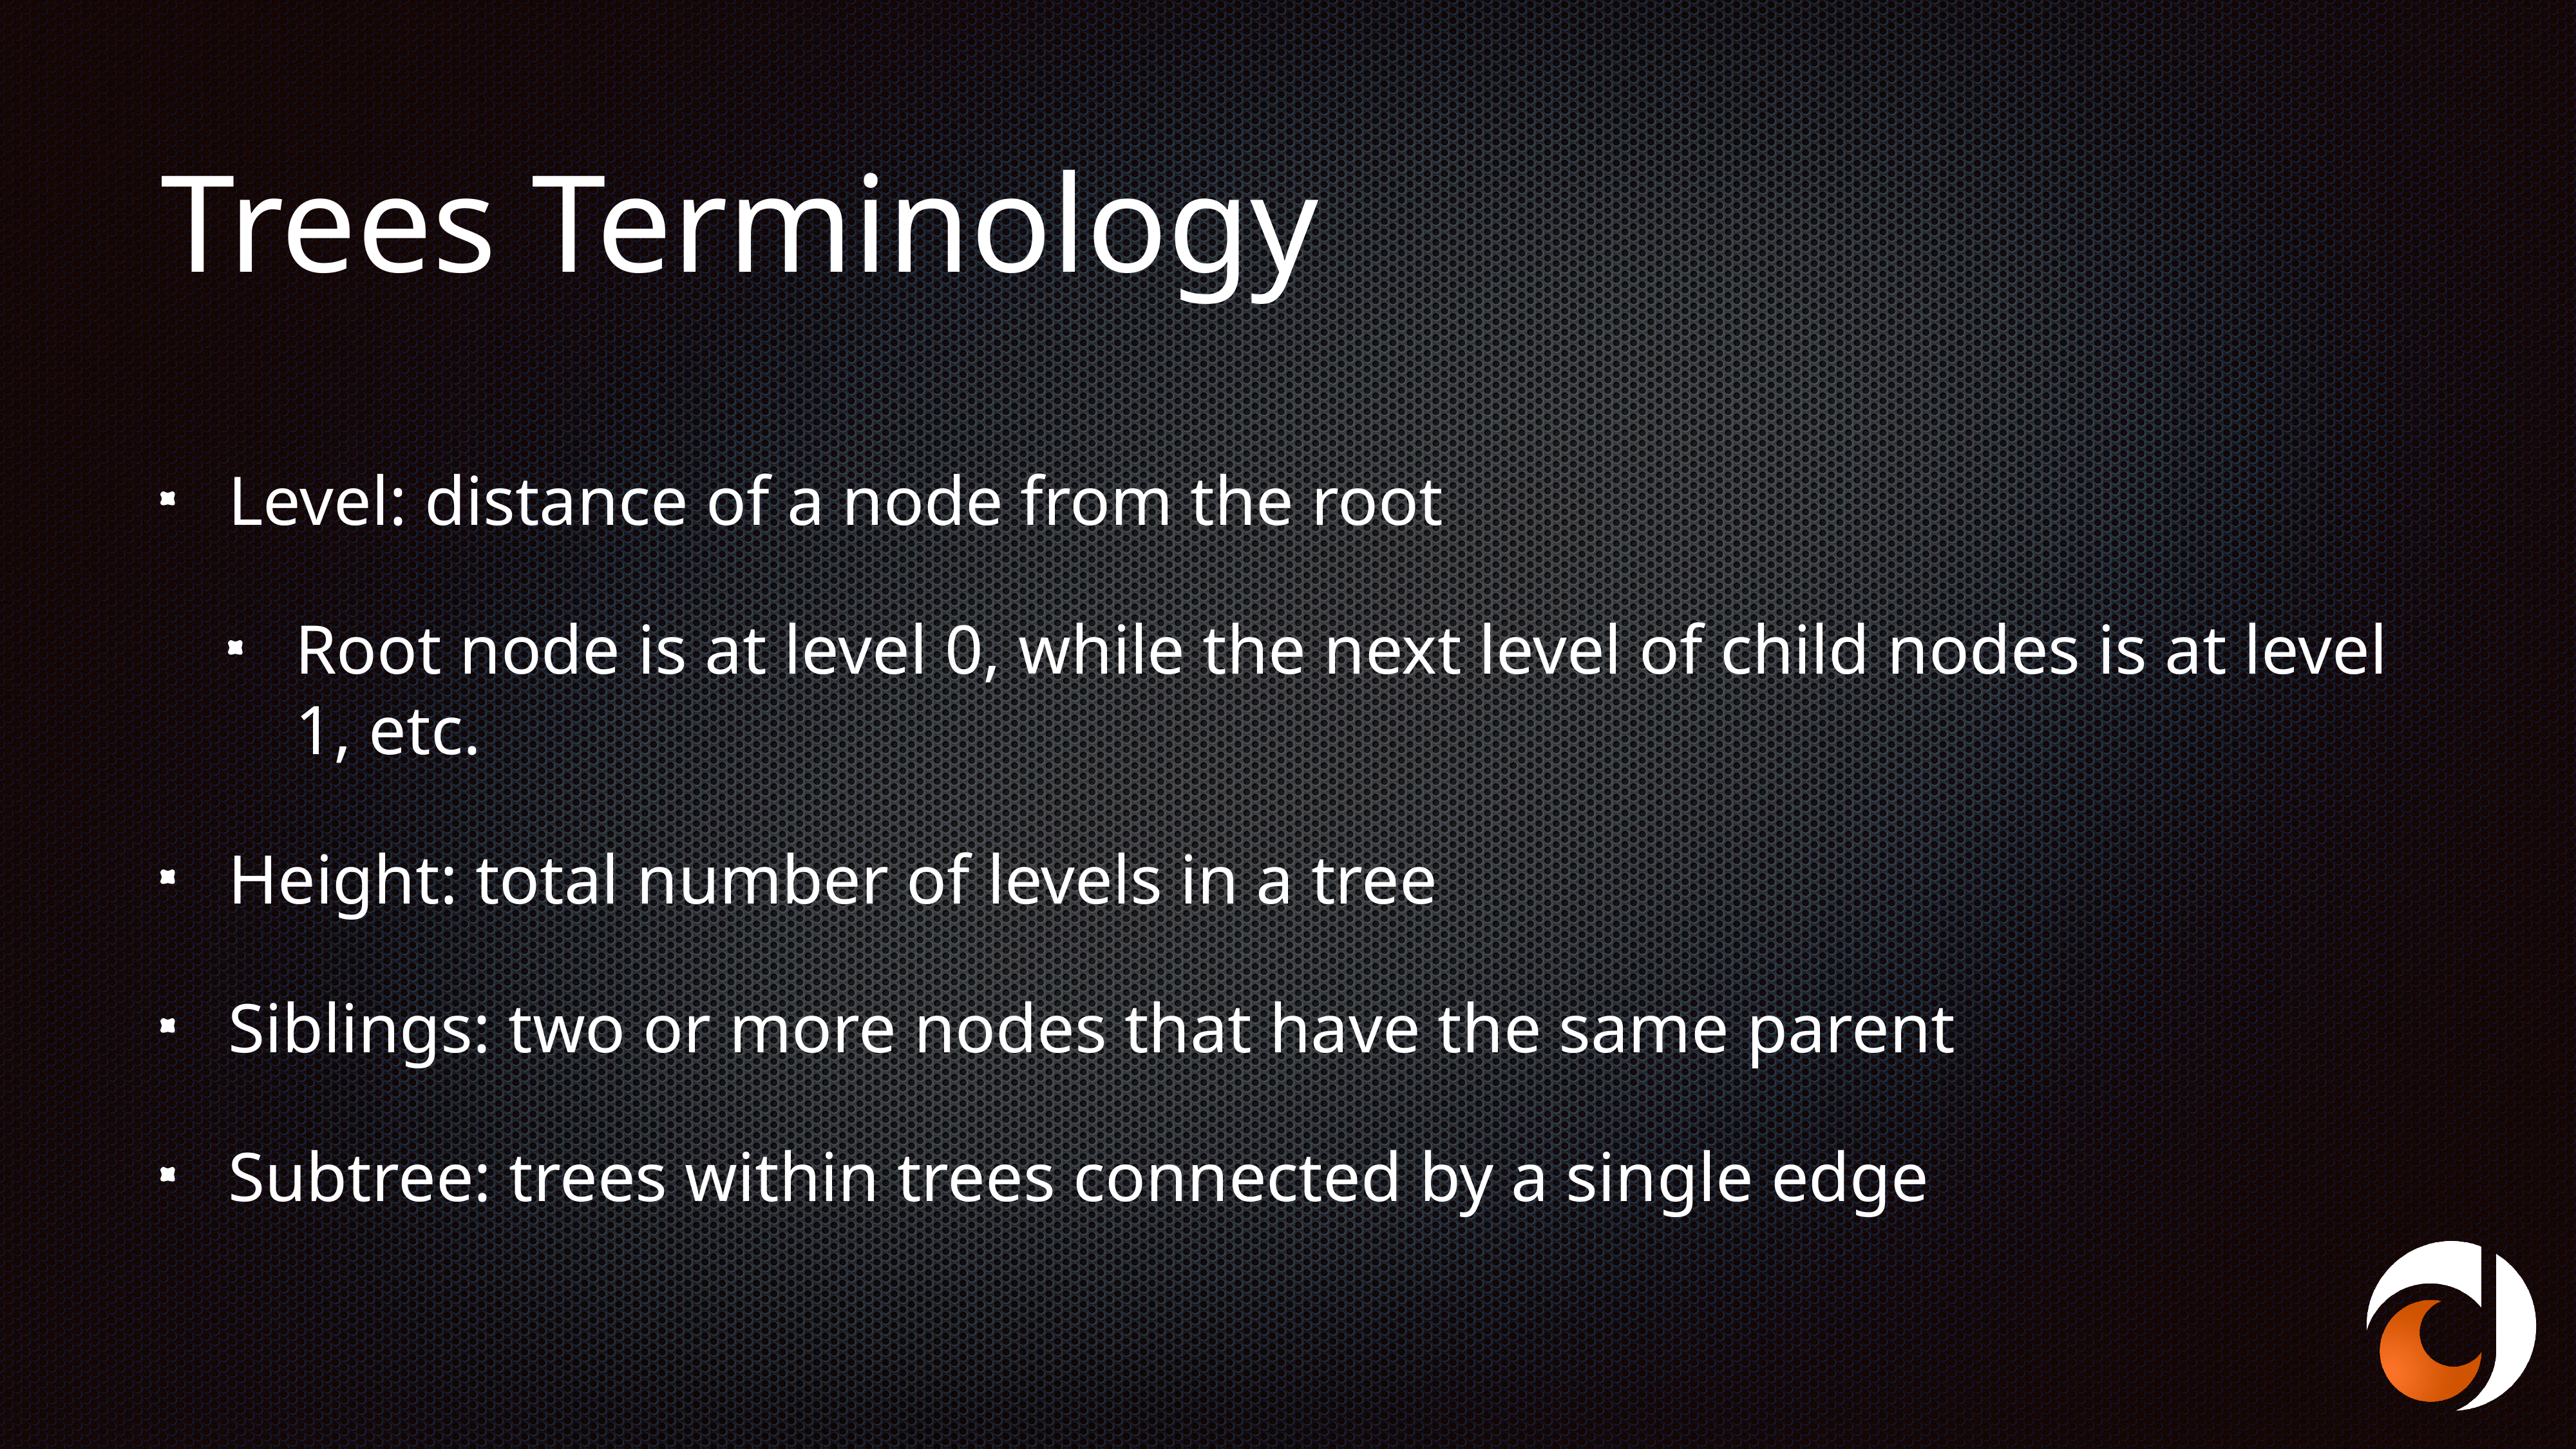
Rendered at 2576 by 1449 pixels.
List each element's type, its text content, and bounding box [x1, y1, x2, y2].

list Level: distance of a node from the root Root node is at level 0, while the next level of child nodes is at level 1, etc. Height: total number of levels in a tree Siblings: two or more nodes that have the same parent Subtree: trees within trees connected by a single edge [155, 412, 2421, 1262]
picture [0, 0, 2576, 1449]
title Trees Terminology [155, 37, 2421, 401]
